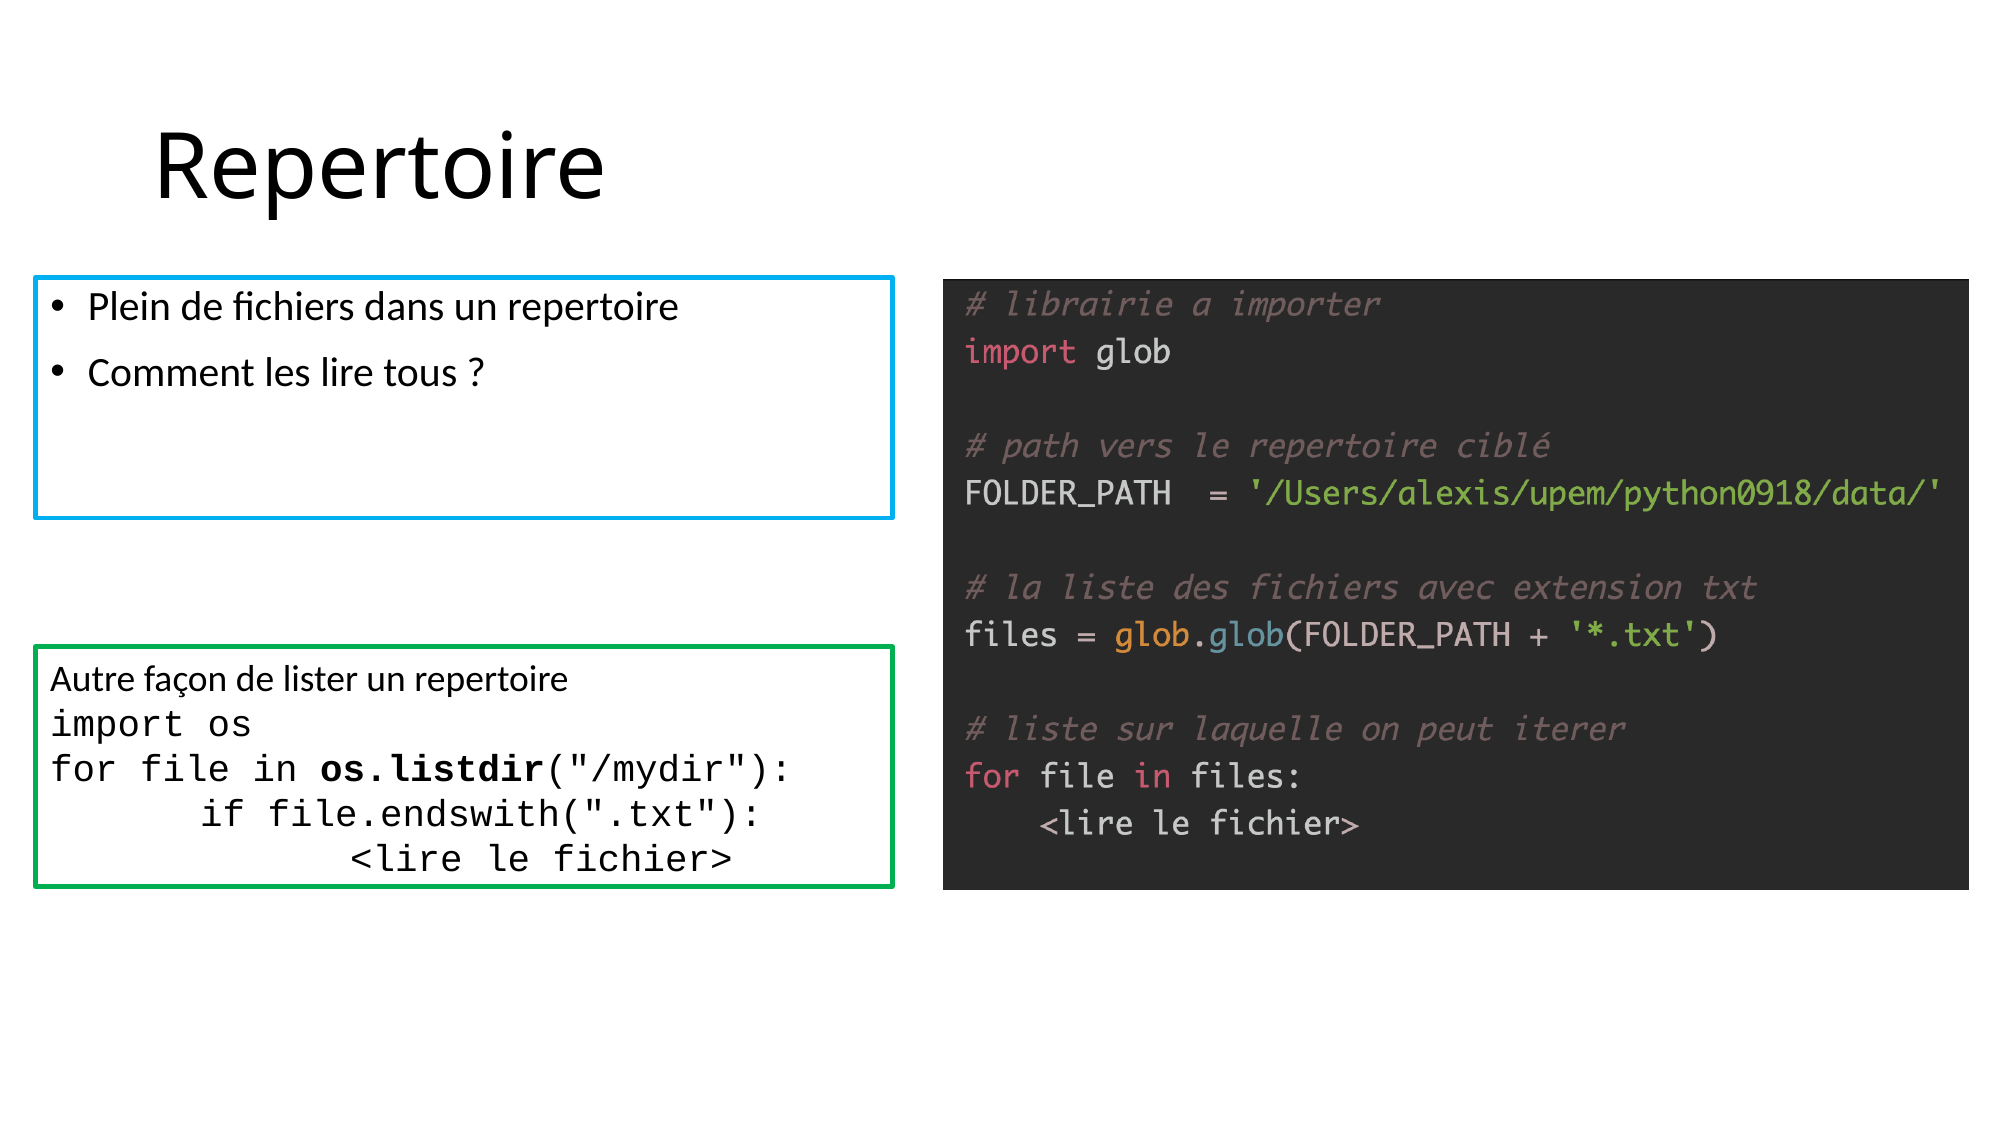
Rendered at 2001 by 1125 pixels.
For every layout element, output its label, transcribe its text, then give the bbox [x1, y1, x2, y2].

list Plein de fichiers dans un repertoire Comment les lire tous ? [35, 277, 893, 518]
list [943, 279, 1969, 890]
text_box Autre façon de lister un repertoire import os for file in os.listdir("/mydir"): if file.endswith(".txt"): <lire le fichier> [35, 646, 893, 887]
title Repertoire [137, 59, 1863, 278]
